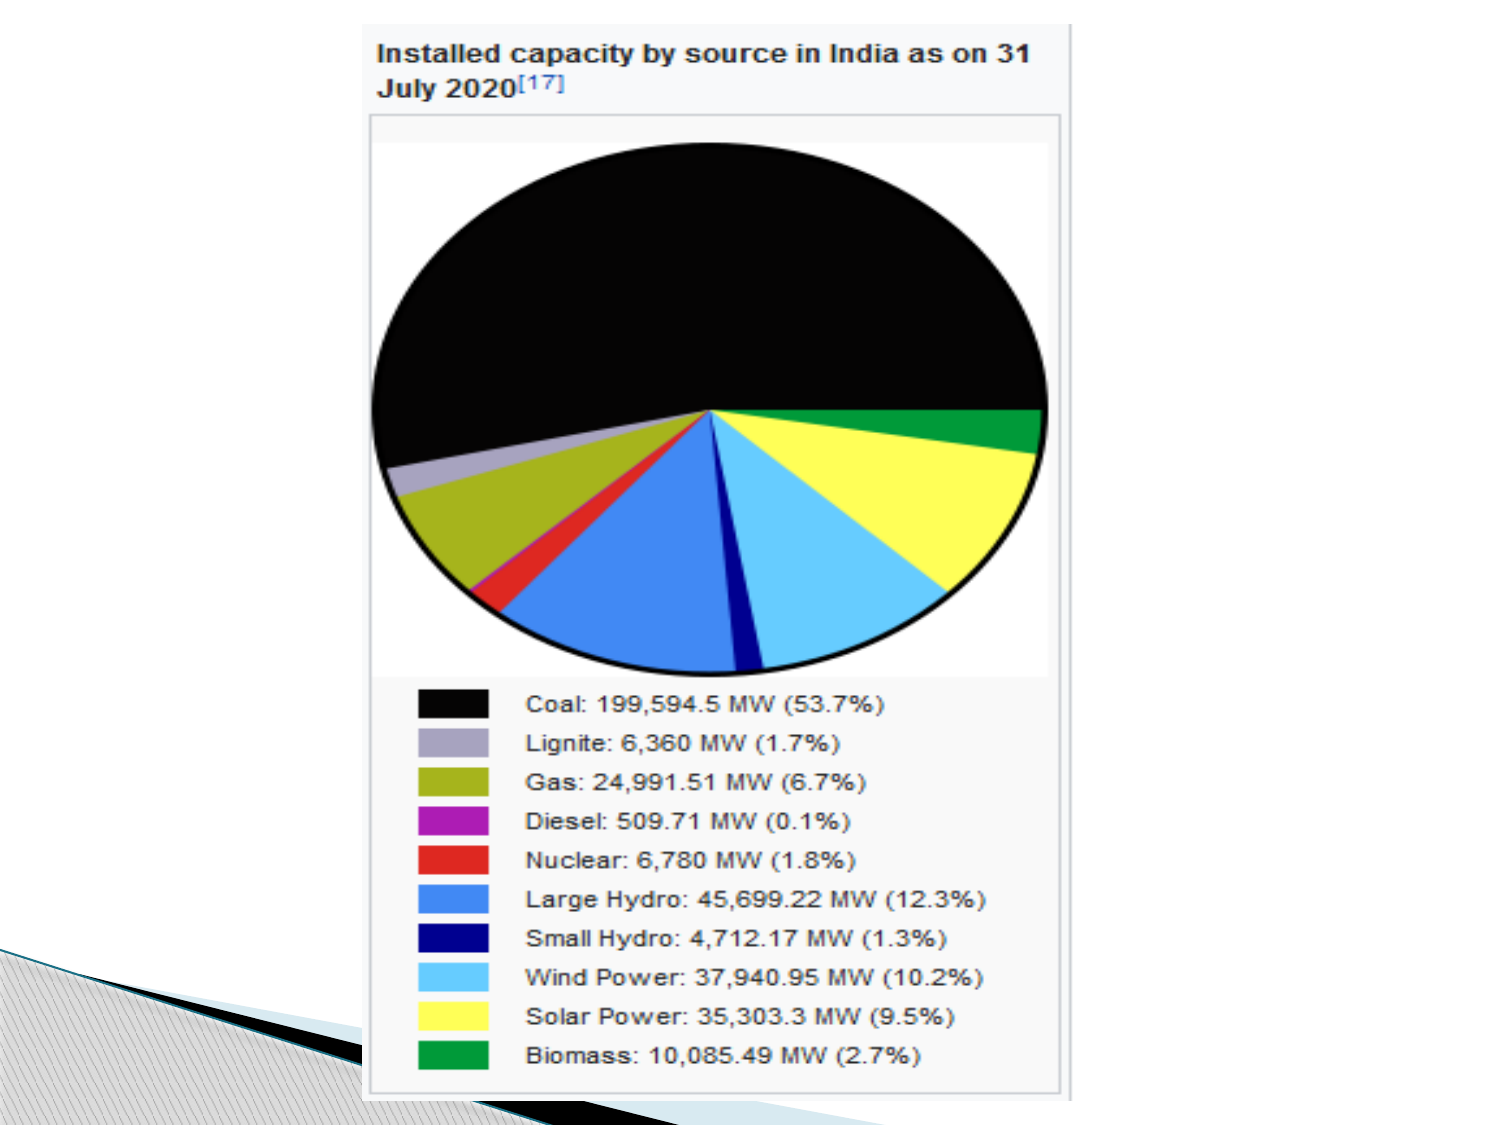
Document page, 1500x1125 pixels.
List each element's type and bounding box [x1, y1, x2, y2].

picture [362, 24, 1076, 1101]
